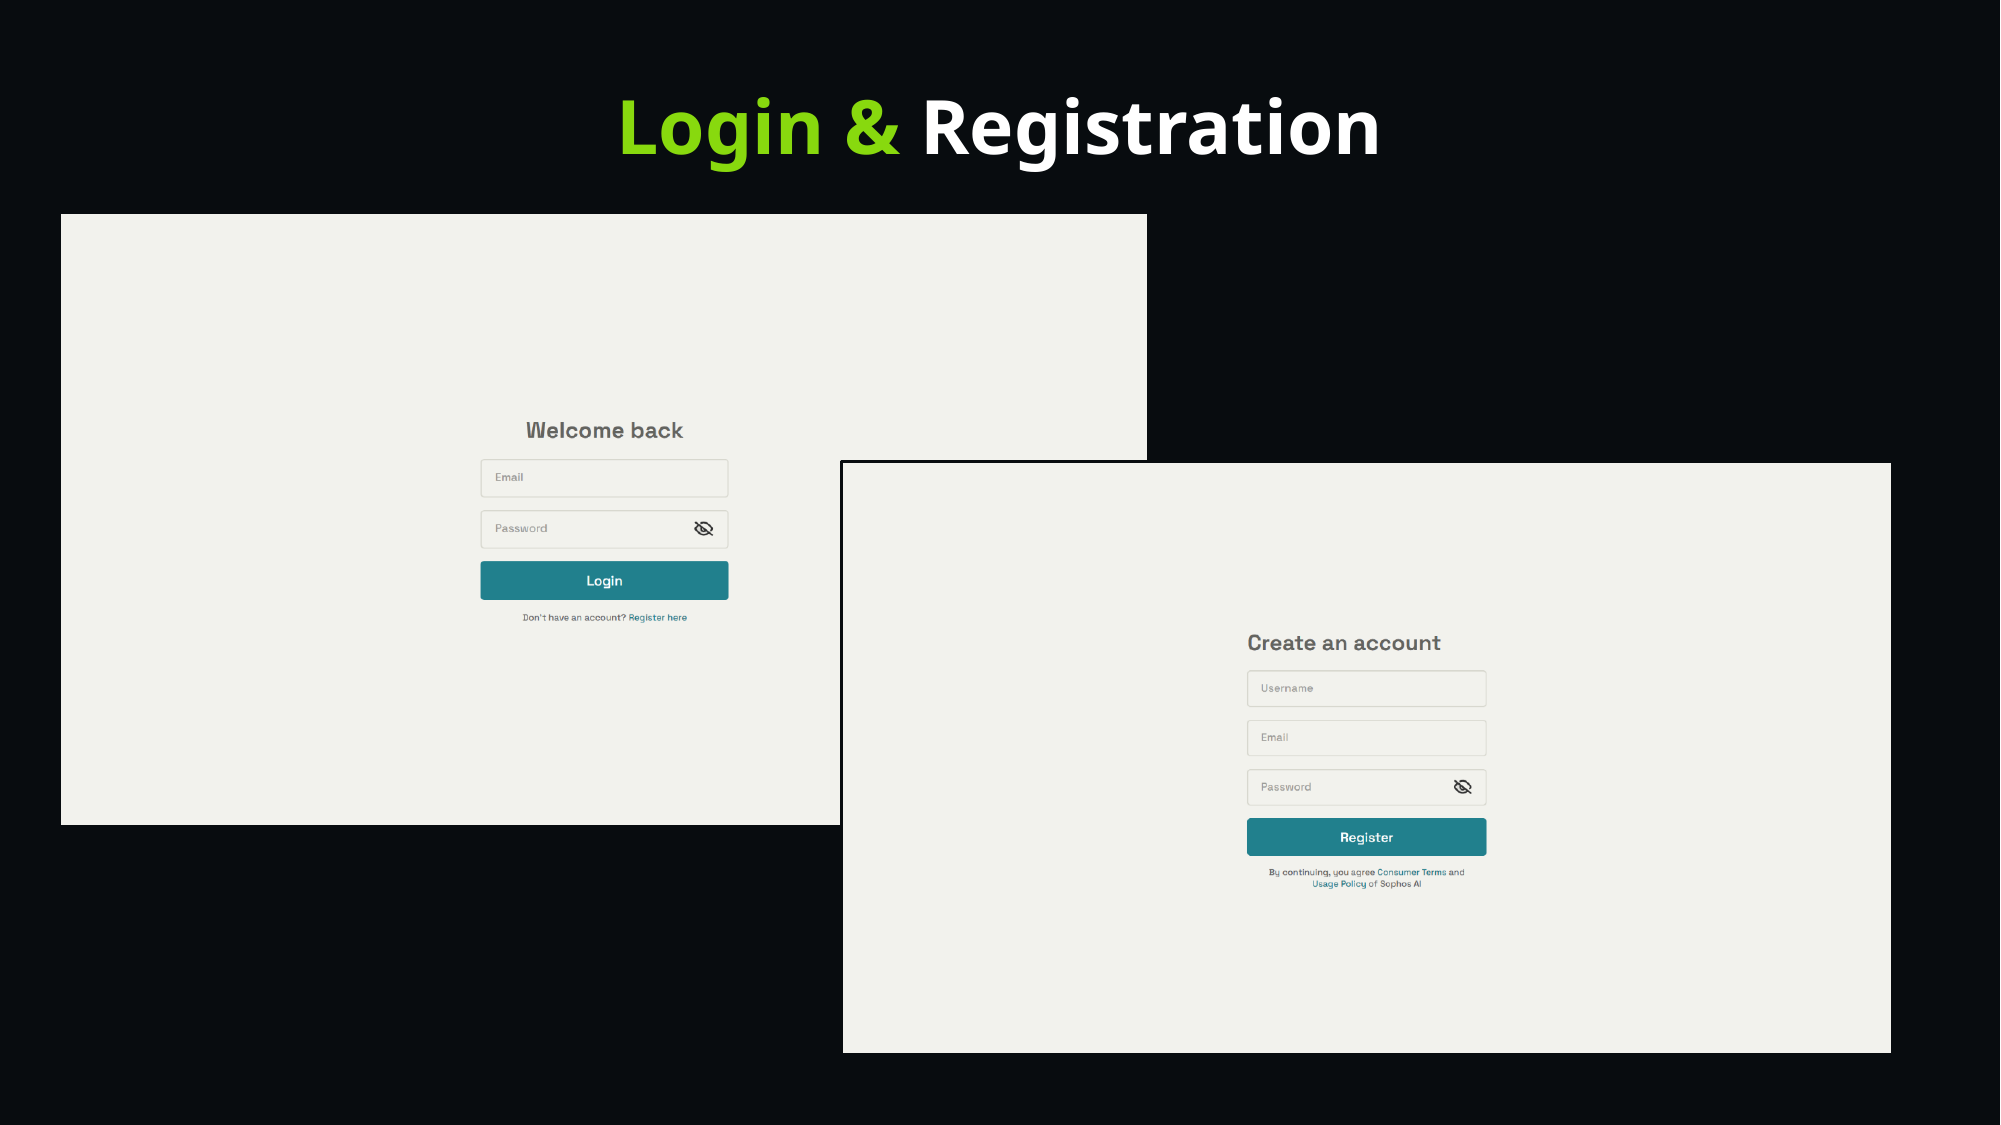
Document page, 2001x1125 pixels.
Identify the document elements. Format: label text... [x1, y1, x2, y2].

picture [61, 214, 1891, 1054]
text_box Login & Registration [578, 71, 1422, 177]
